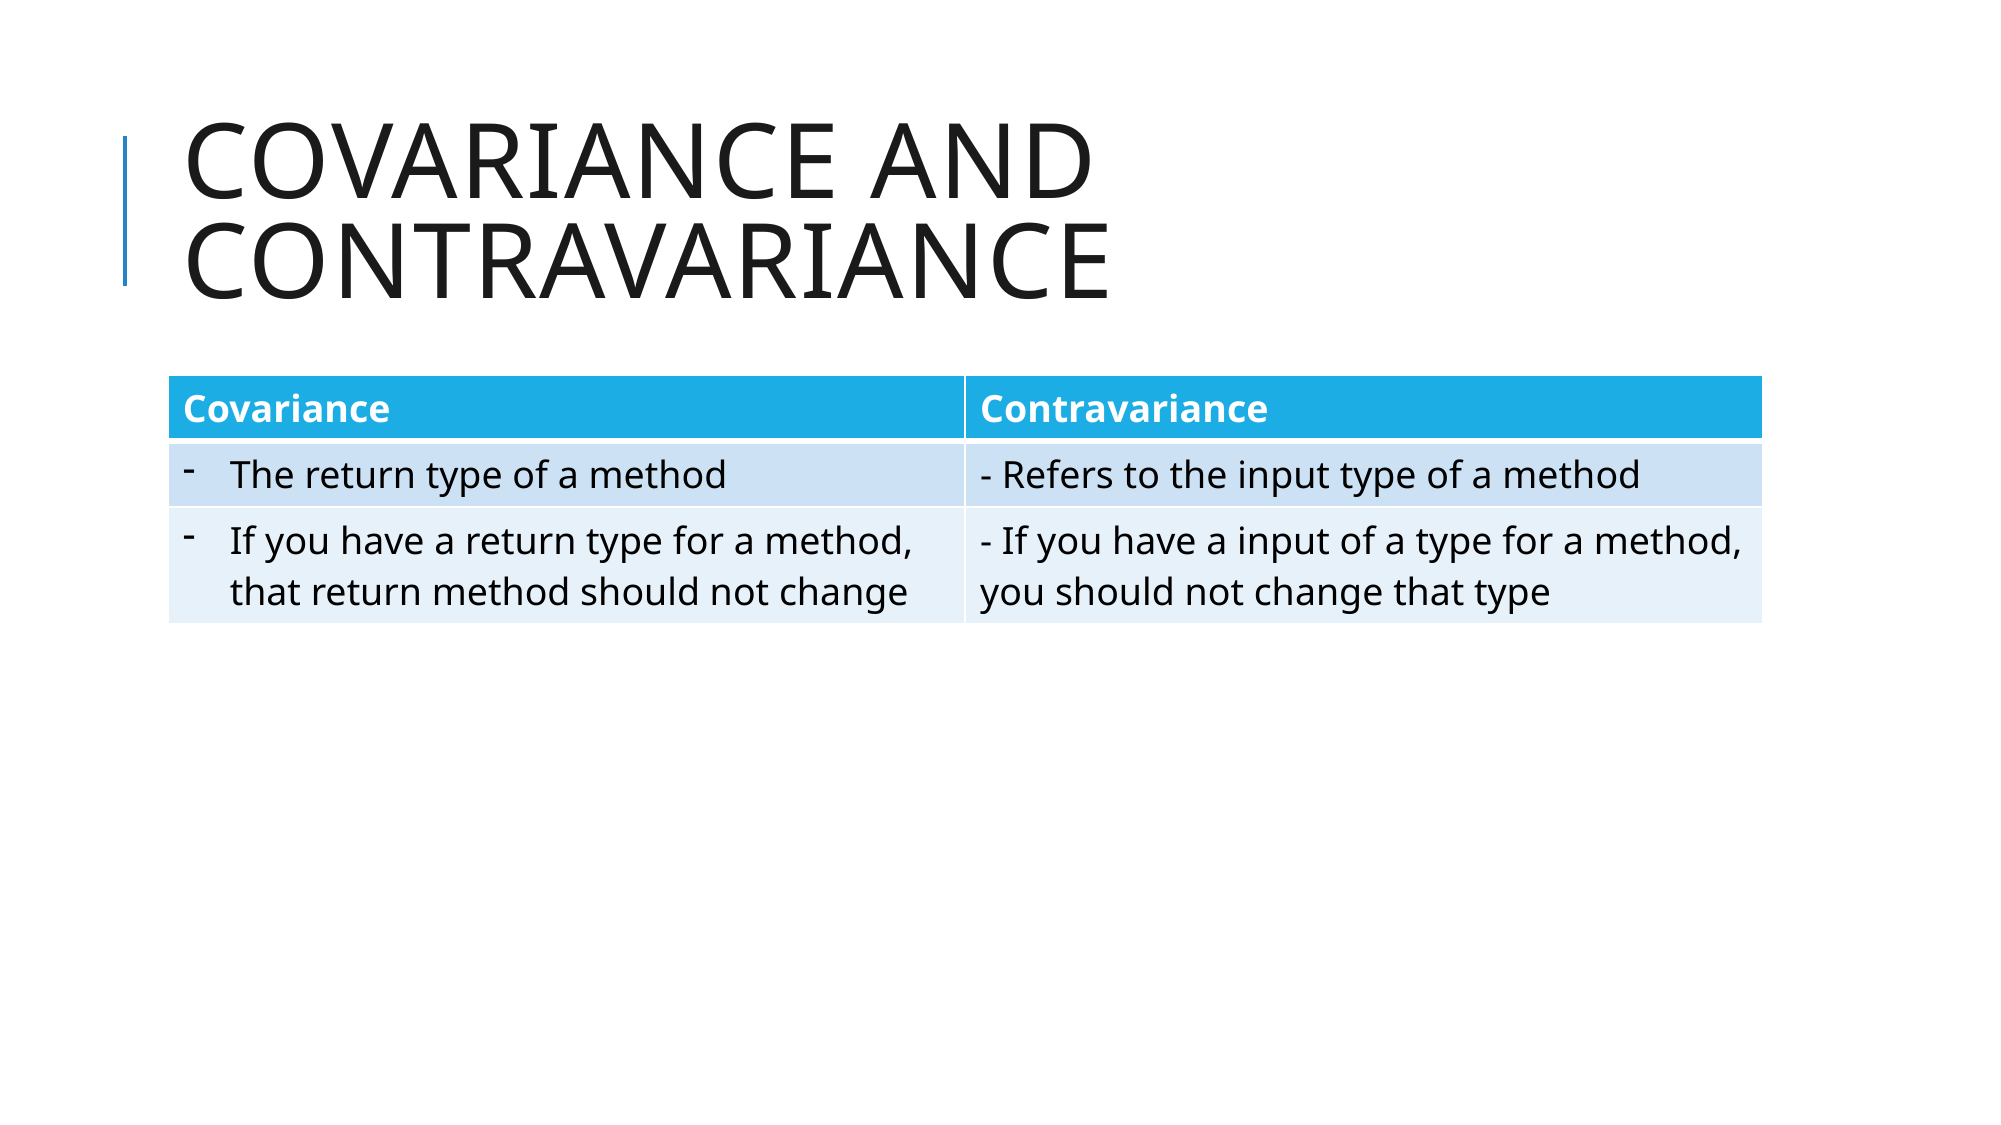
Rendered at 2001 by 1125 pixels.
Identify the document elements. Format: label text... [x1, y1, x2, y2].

table_header Contravariance [966, 376, 1762, 438]
table_cell - If you have a input of a type for a method, you should not change that type [966, 508, 1762, 623]
title Covariance and contravariance [168, 96, 1763, 342]
table_cell The return type of a method [169, 444, 964, 506]
table_header Covariance [169, 376, 964, 438]
table_cell - Refers to the input type of a method [966, 444, 1762, 506]
table_cell If you have a return type for a method, that return method should not change [169, 508, 964, 623]
